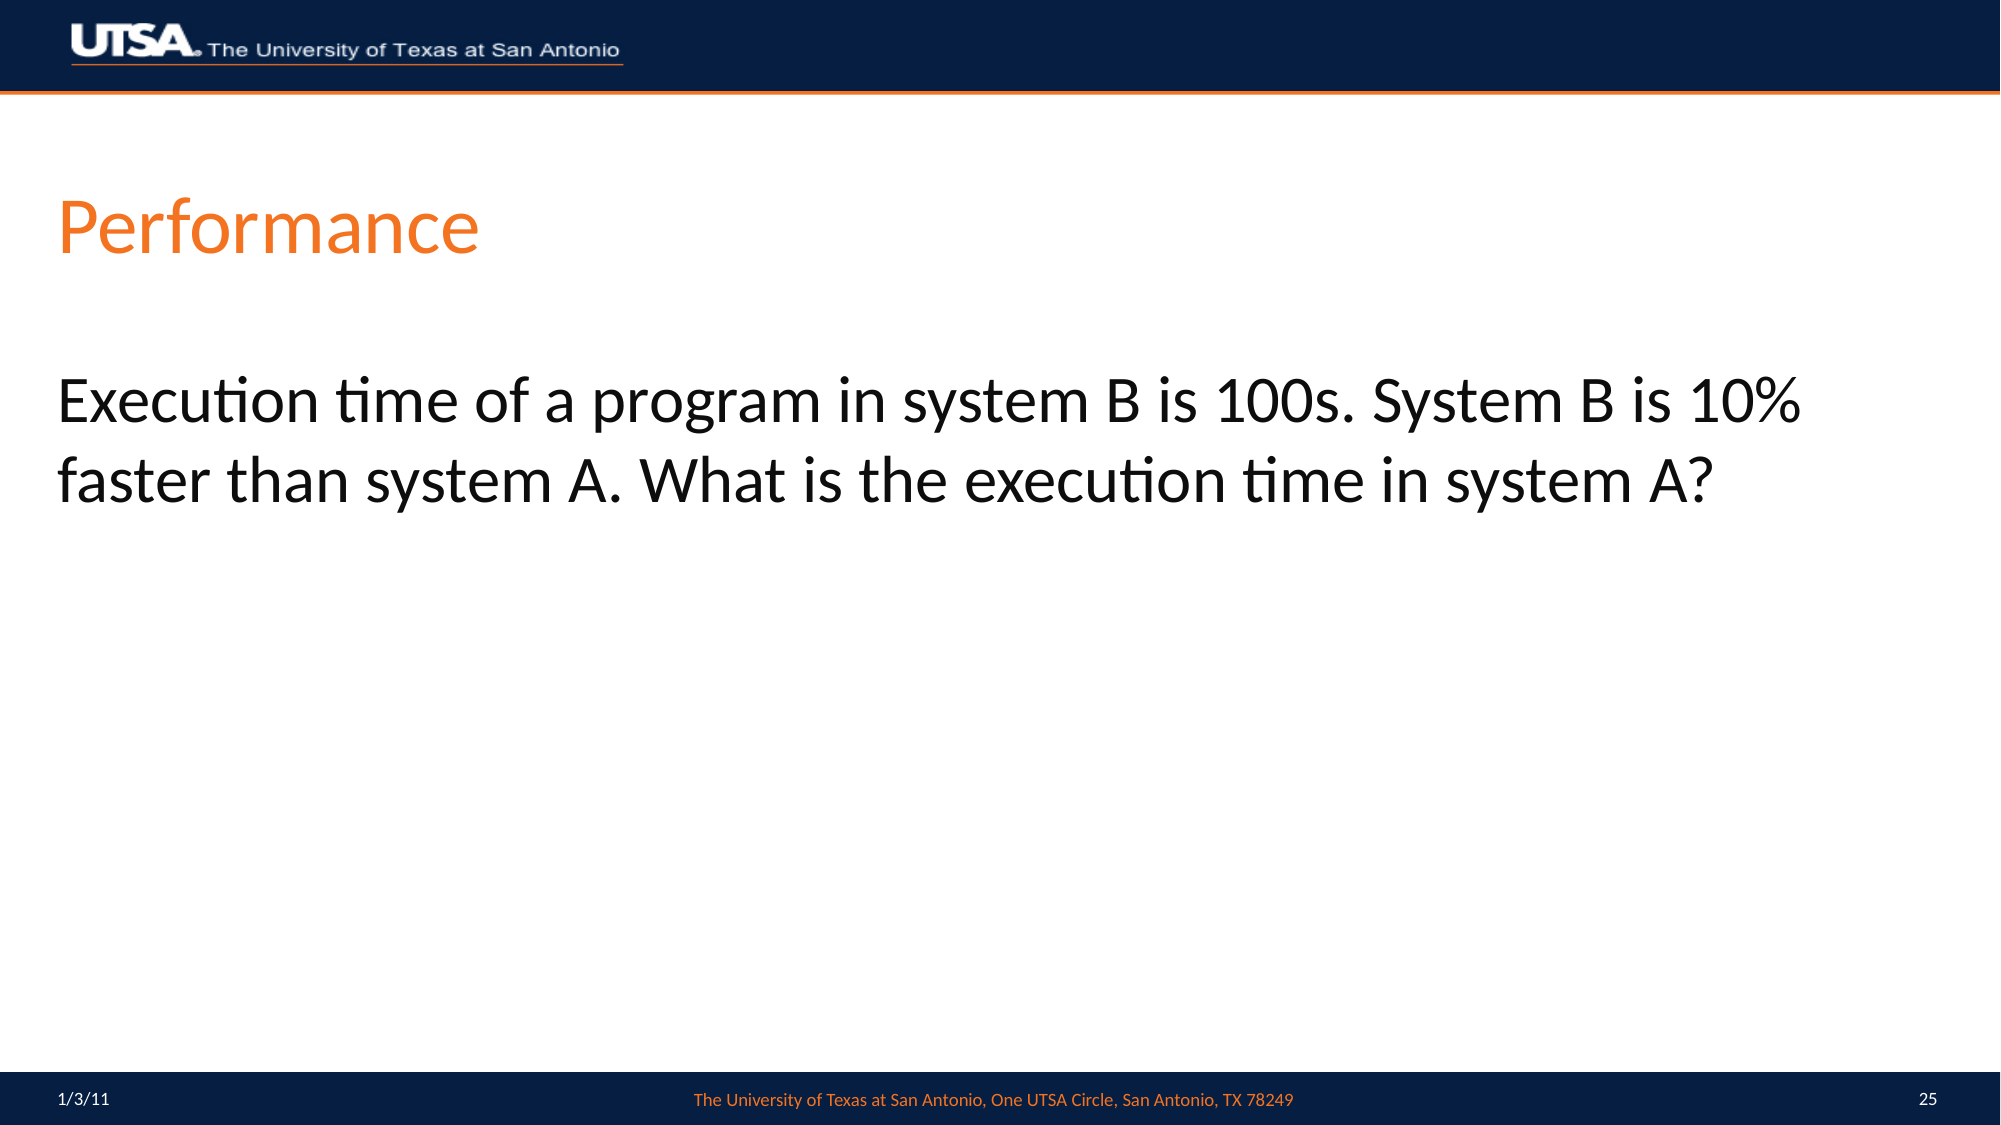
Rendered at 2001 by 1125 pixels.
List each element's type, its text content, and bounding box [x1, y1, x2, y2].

title Performance [42, 127, 1953, 315]
picture [0, 0, 2000, 91]
list Execution time of a program in system B is 100s. System B is 10% faster than system A. What is the execution time in system A? [42, 348, 1953, 1005]
picture [0, 1072, 2001, 1125]
